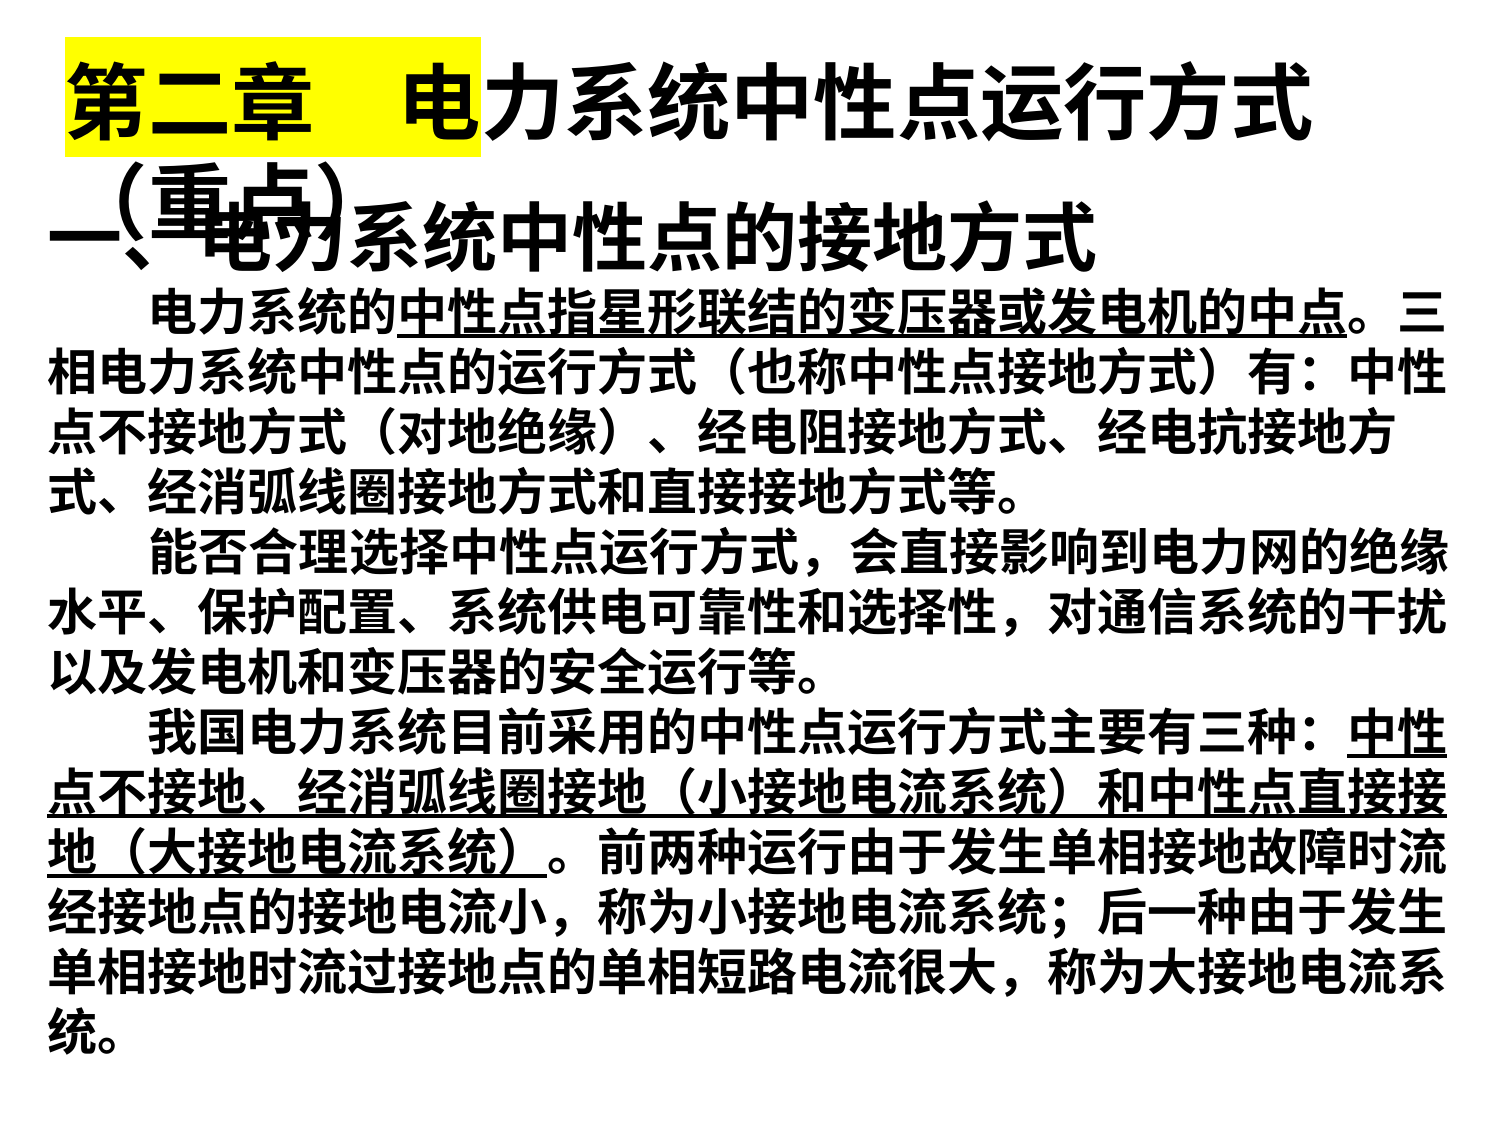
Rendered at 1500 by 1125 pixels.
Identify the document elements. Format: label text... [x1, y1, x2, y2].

text_box 第二章 电力系统中性点运行方式（重点） [49, 42, 1463, 138]
text_box 一、电力系统中性点的接地方式 电力系统的中性点指星形联结的变压器或发电机的中点。三相电力系统中性点的运行方式（也称中性点接地方式）有：中性点不接地方式（对地绝缘）、经电阻接地方式、经电抗接地方式、经消弧线圈接地方式和直接接地方式等。 能否合理选择中性点运行方式，会直接影响到电力网的绝缘水平、保护配置、系统供电可靠性和选择性，对通信系统的干扰以及发电机和变压器的安全运行等。 我国电力系统目前采用的中性点运行方式主要有三种：中性点不接地、经消弧线圈接地（小接地电流系统）和中性点直接接地（大接地电流系统）。前两种运行由于发生单相接地故障时流经接地点的接地电流小，称为小接地电流系统；后一种由于发生单相接地时流过接地点的单相短路电流很大，称为大接地电流系统。 [32, 182, 1483, 1071]
